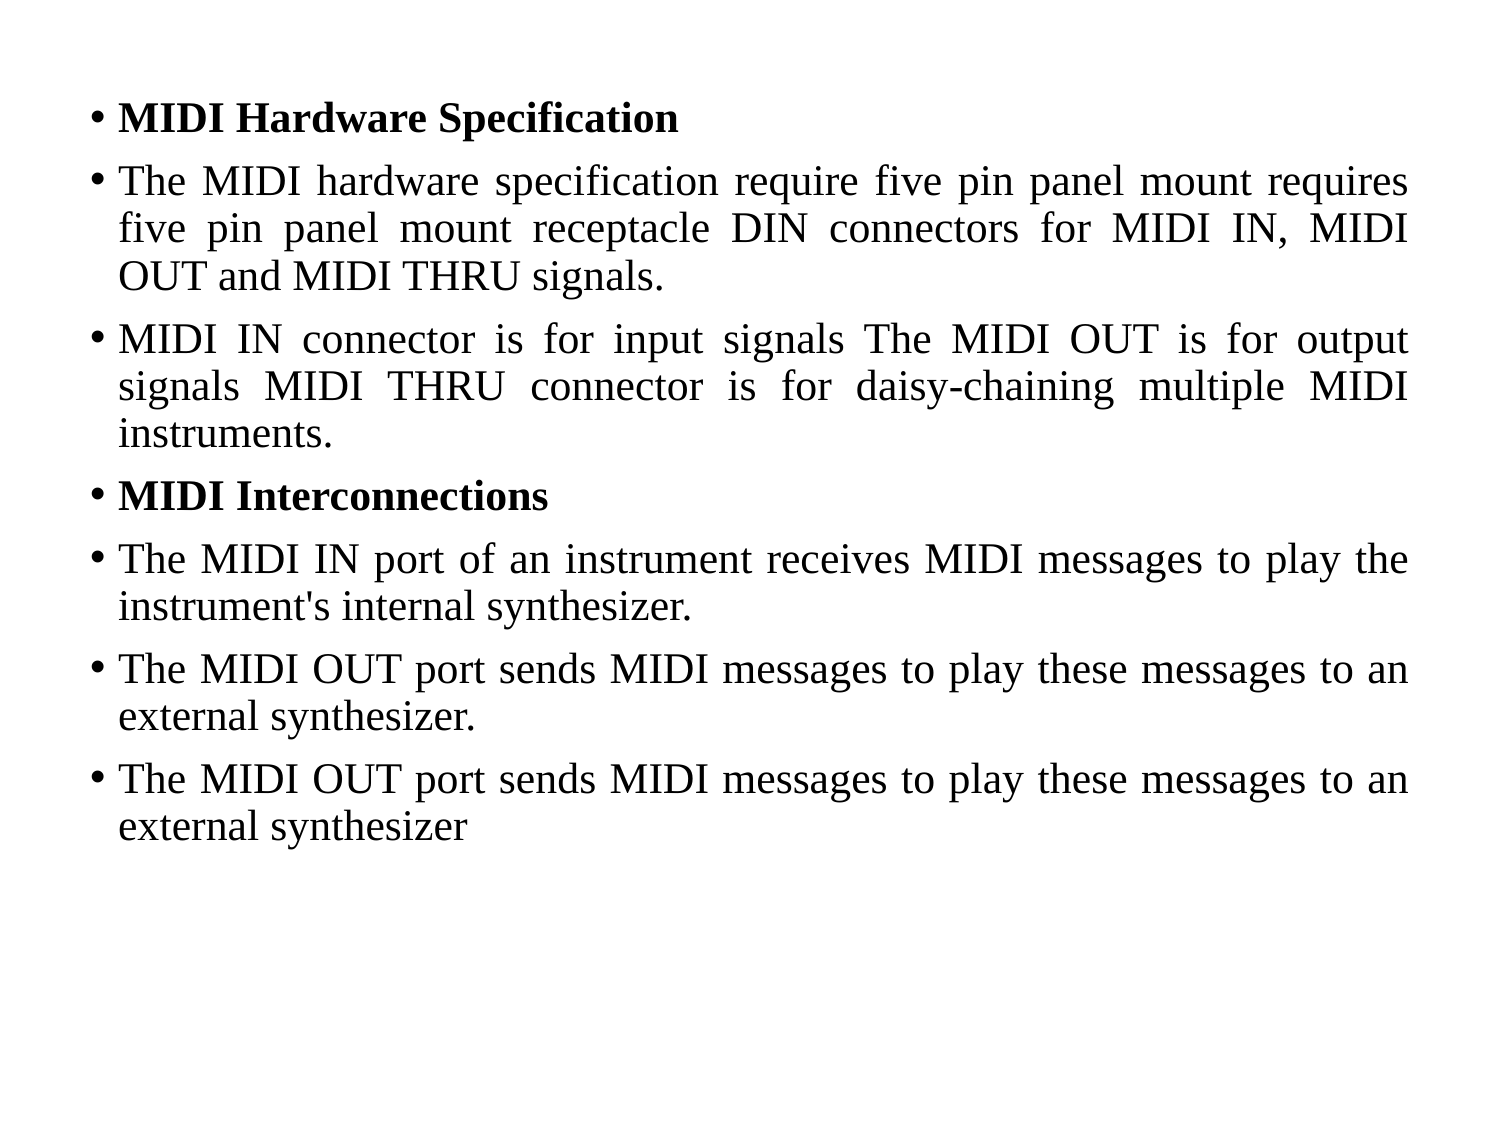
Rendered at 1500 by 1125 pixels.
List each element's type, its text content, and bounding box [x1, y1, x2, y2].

list MIDI Hardware Specification The MIDI hardware specification require five pin panel mount requires five pin panel mount receptacle DIN connectors for MIDI IN, MIDI OUT and MIDI THRU signals. MIDI IN connector is for input signals The MIDI OUT is for output signals MIDI THRU connector is for daisy-chaining multiple MIDI instruments. MIDI Interconnections The MIDI IN port of an instrument receives MIDI messages to play the instrument's internal synthesizer. The MIDI OUT port sends MIDI messages to play these messages to an external synthesizer. The MIDI OUT port sends MIDI messages to play these messages to an external synthesizer [75, 87, 1425, 1005]
